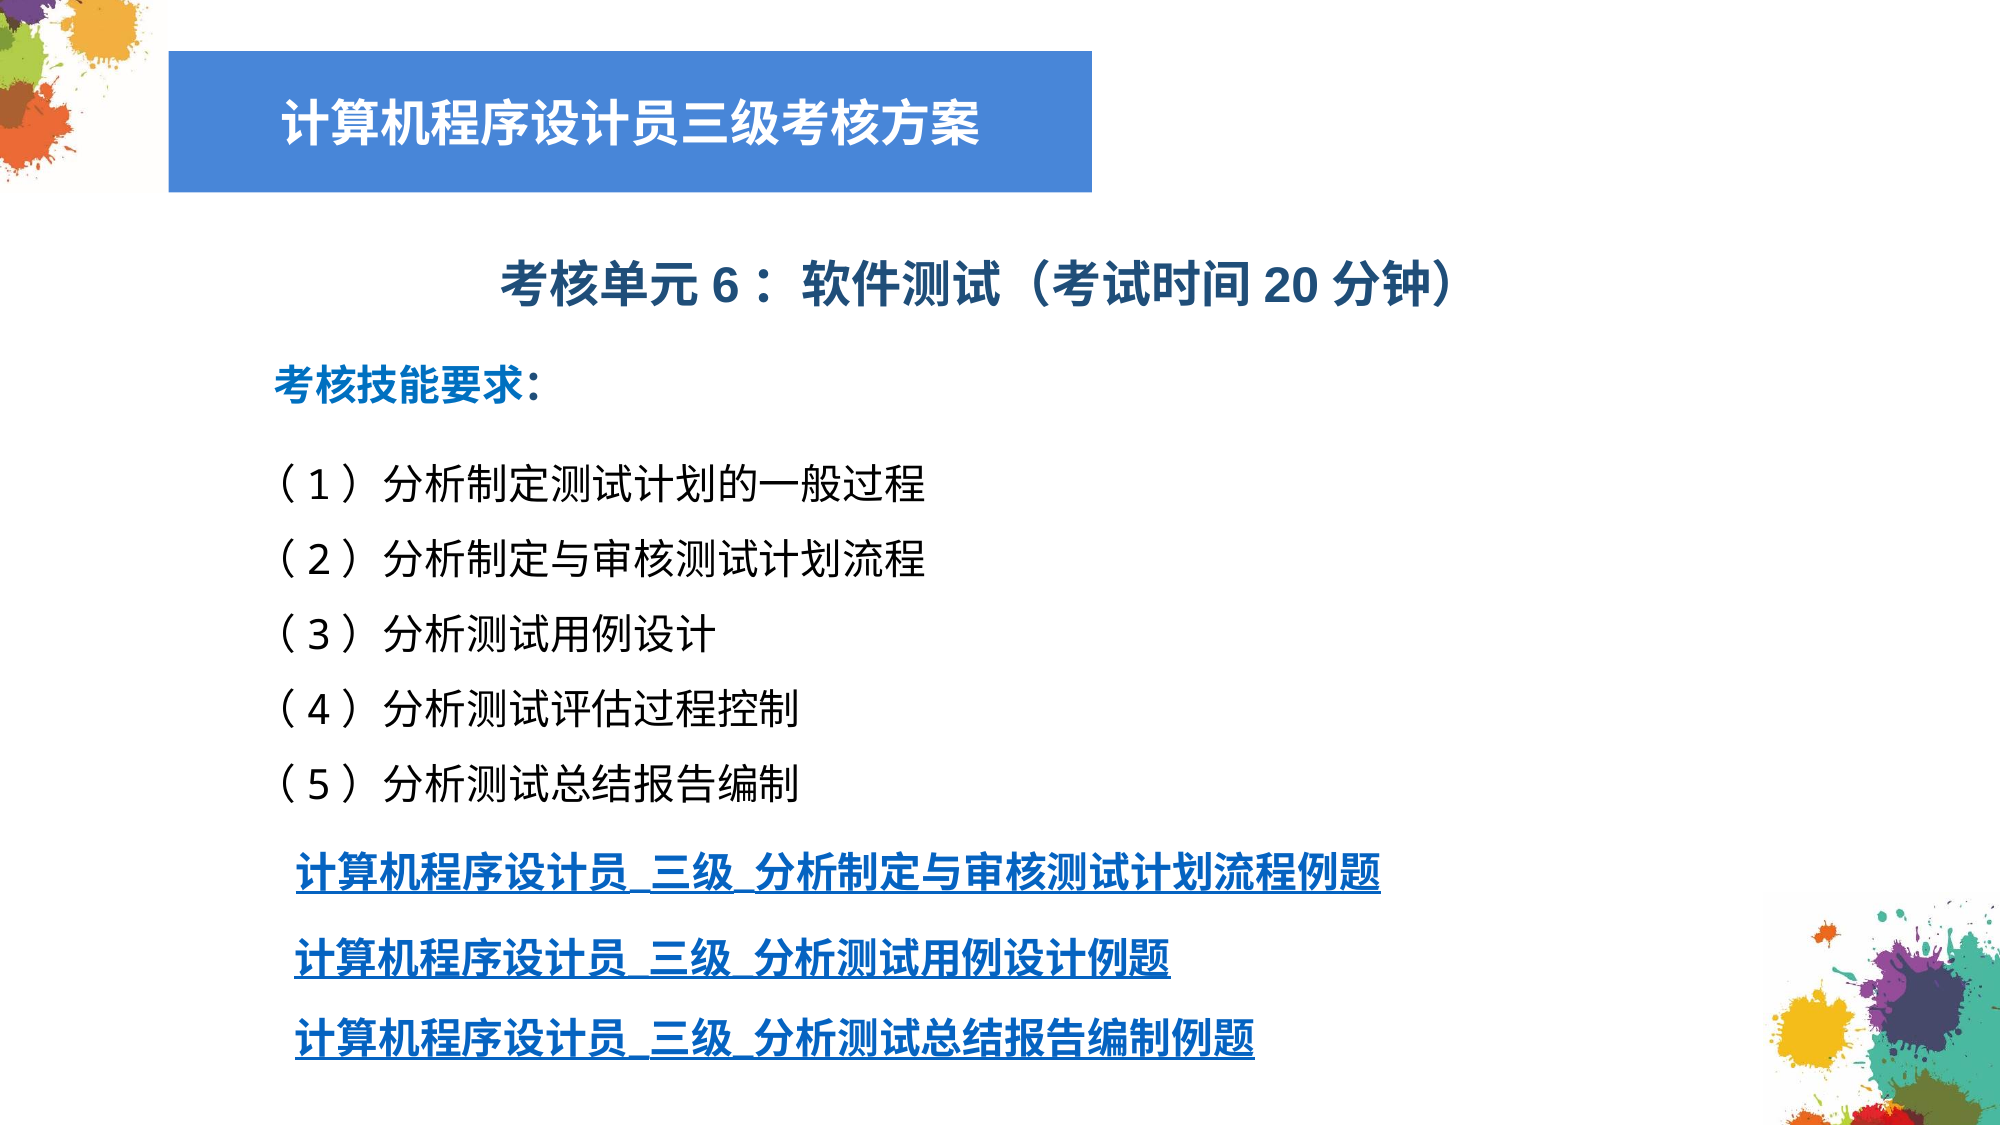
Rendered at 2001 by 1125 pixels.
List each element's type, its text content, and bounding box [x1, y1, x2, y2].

picture [0, 0, 168, 193]
text_box 计算机程序设计员_三级_分析测试总结报告编制例题 [279, 1004, 1270, 1081]
text_box 计算机程序设计员_三级_分析测试用例设计例题 [279, 924, 1186, 1000]
text_box 考核单元6：软件测试（考试时间20分钟） [290, 244, 1691, 320]
text_box 考核技能要求： [114, 351, 725, 417]
text_box 计算机程序设计员三级考核方案 [168, 51, 1092, 193]
text_box 计算机程序设计员_三级_分析制定与审核测试计划流程例题 [280, 838, 1396, 915]
text_box （1）分析制定测试计划的一般过程 （2）分析制定与审核测试计划流程 （3）分析测试用例设计 （4）分析测试评估过程控制 （5）分析测试总结报告编制 [218, 425, 1859, 816]
picture [1763, 892, 2000, 1125]
